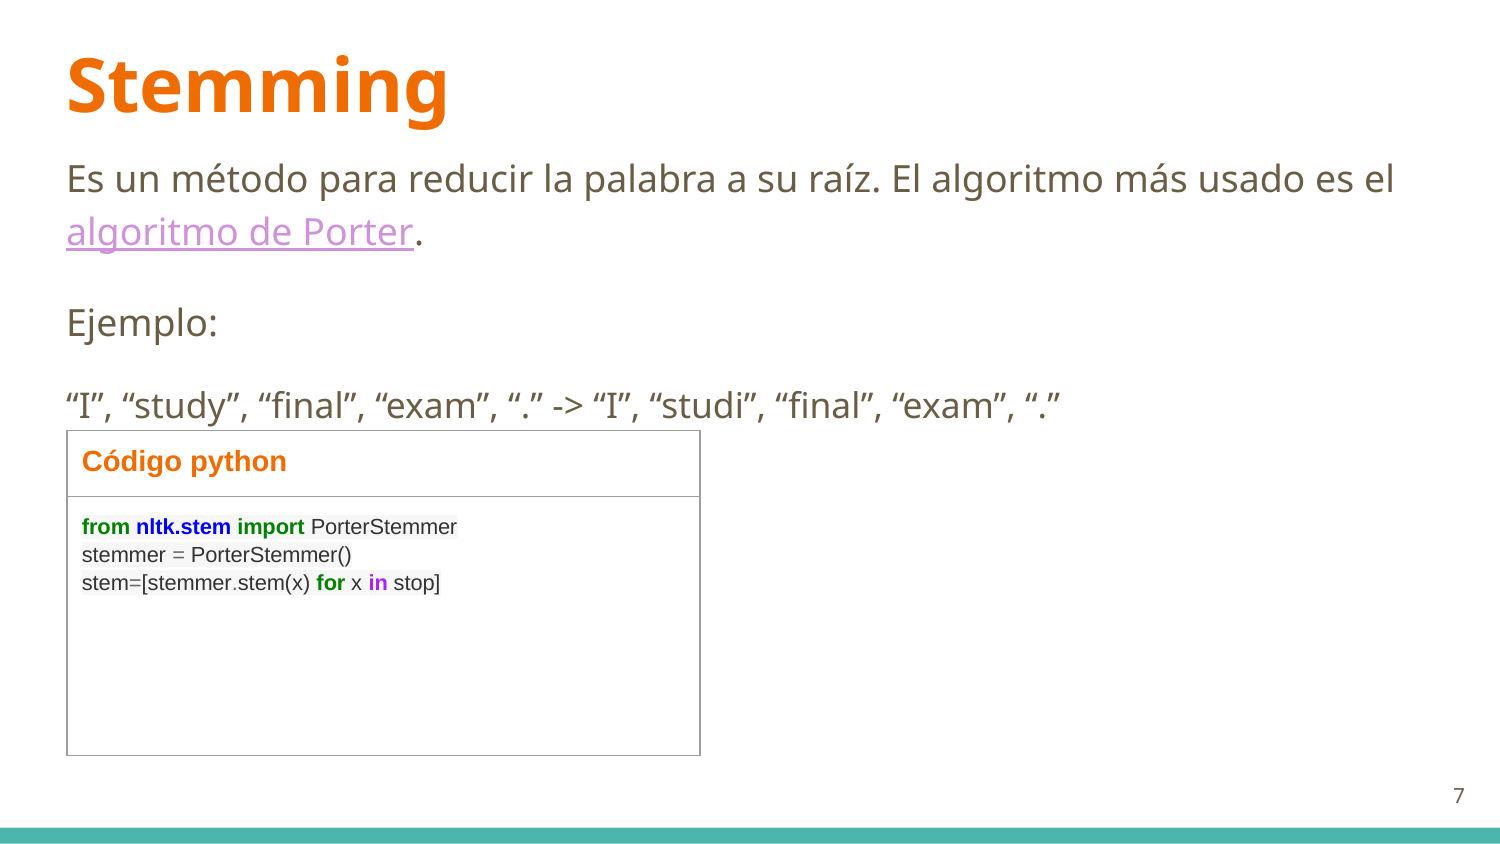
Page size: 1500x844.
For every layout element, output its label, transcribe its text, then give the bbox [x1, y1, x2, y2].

table_header Código python [68, 431, 699, 496]
slide_number 7 [1389, 764, 1480, 830]
title Stemming [51, 22, 1449, 133]
table_cell from nltk.stem import PorterStemmer stemmer = PorterStemmer() stem=[stemmer.stem(x) for x in stop] [68, 497, 699, 755]
list Es un método para reducir la palabra a su raíz. El algoritmo más usado es el algoritmo de Porter. Ejemplo: “I”, “study”, “final”, “exam”, “.” -> “I”, “studi”, “final”, “exam”, “.” [51, 133, 1449, 255]
